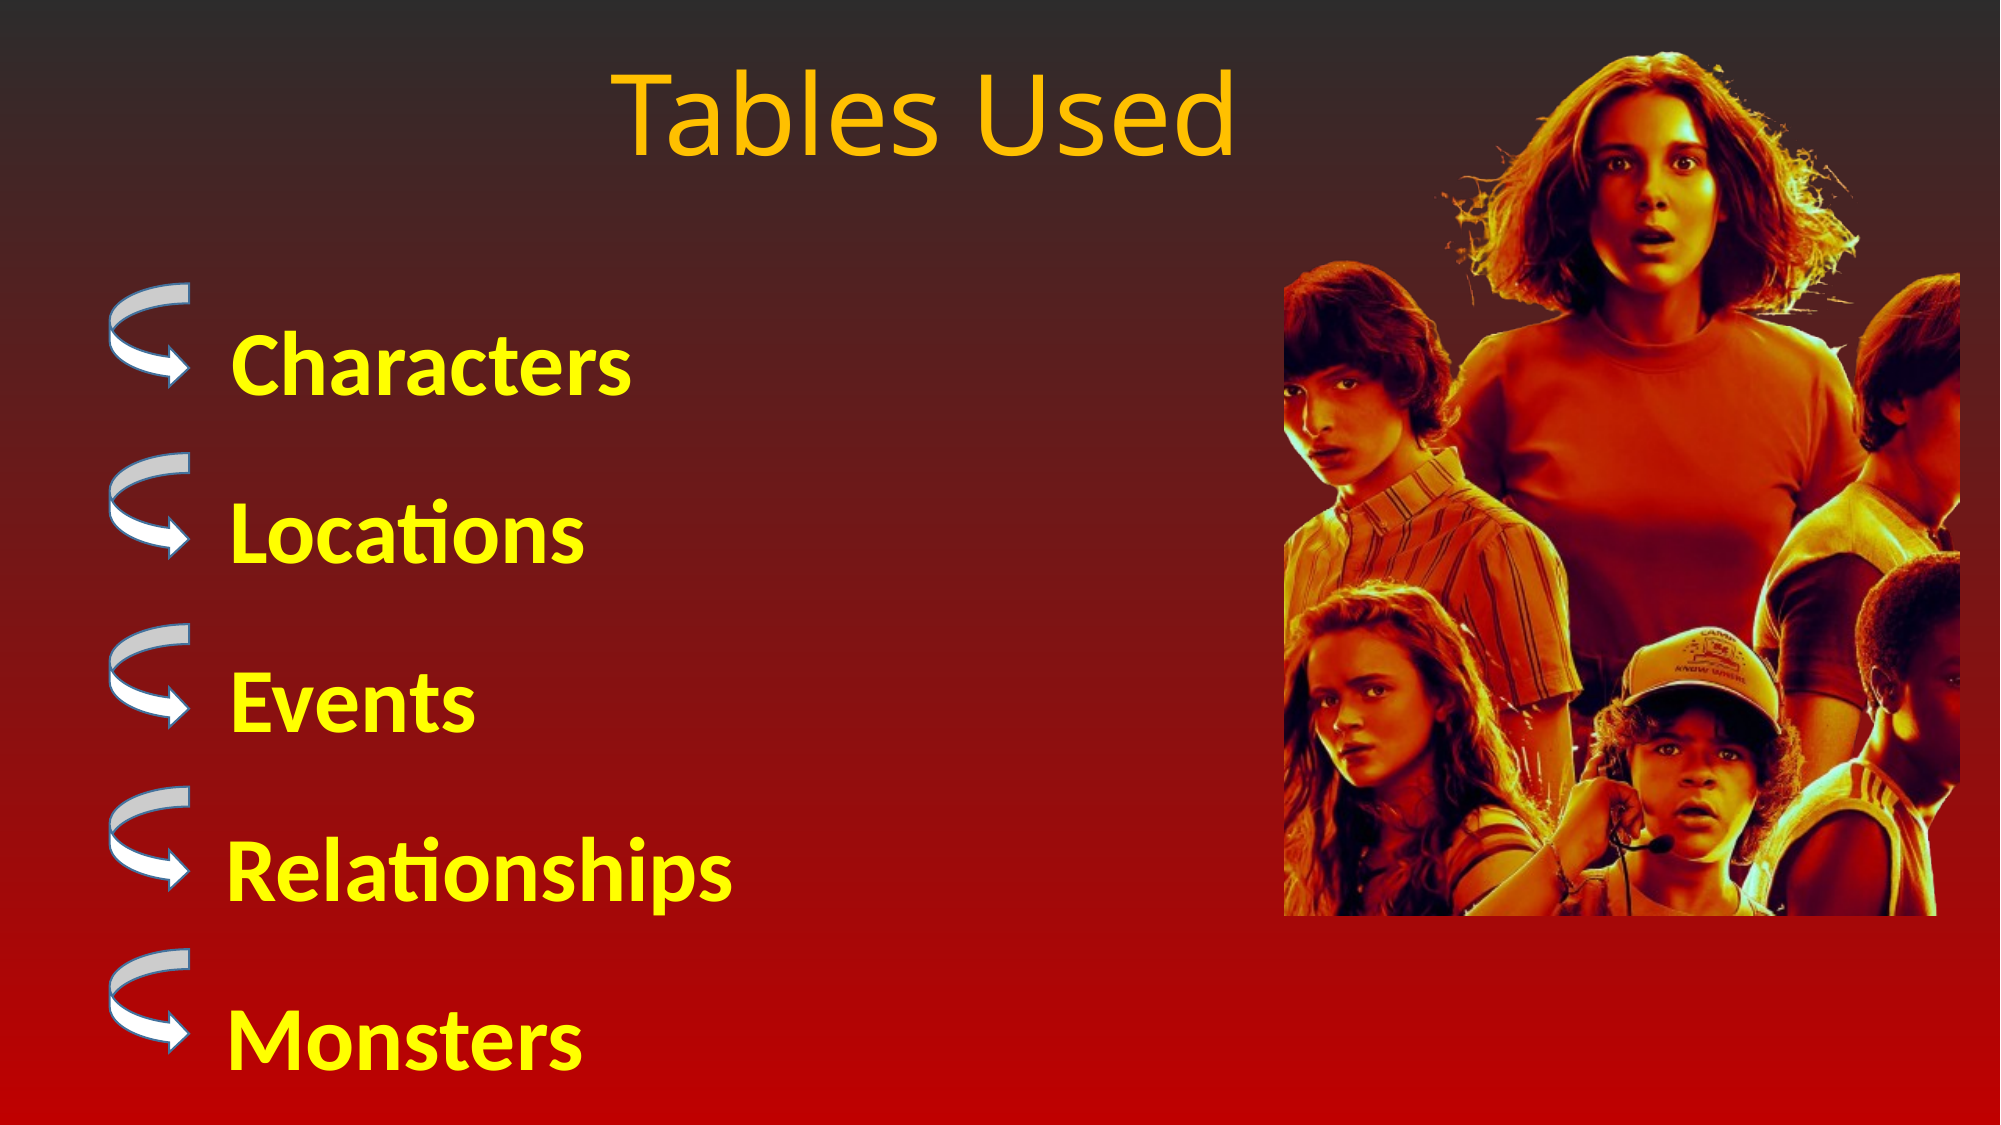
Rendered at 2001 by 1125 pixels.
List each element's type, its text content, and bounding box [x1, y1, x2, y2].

text_box [108, 282, 191, 390]
text_box [108, 623, 191, 730]
text_box Locations [214, 464, 609, 590]
text_box [108, 452, 191, 561]
text_box [108, 948, 191, 1055]
text_box Characters [216, 296, 649, 421]
text_box Relationships [210, 802, 789, 927]
picture [1284, 13, 1960, 916]
text_box Events [214, 633, 613, 759]
text_box Monsters [210, 970, 701, 1096]
text_box [108, 785, 191, 893]
text_box Tables Used [542, 35, 1284, 185]
